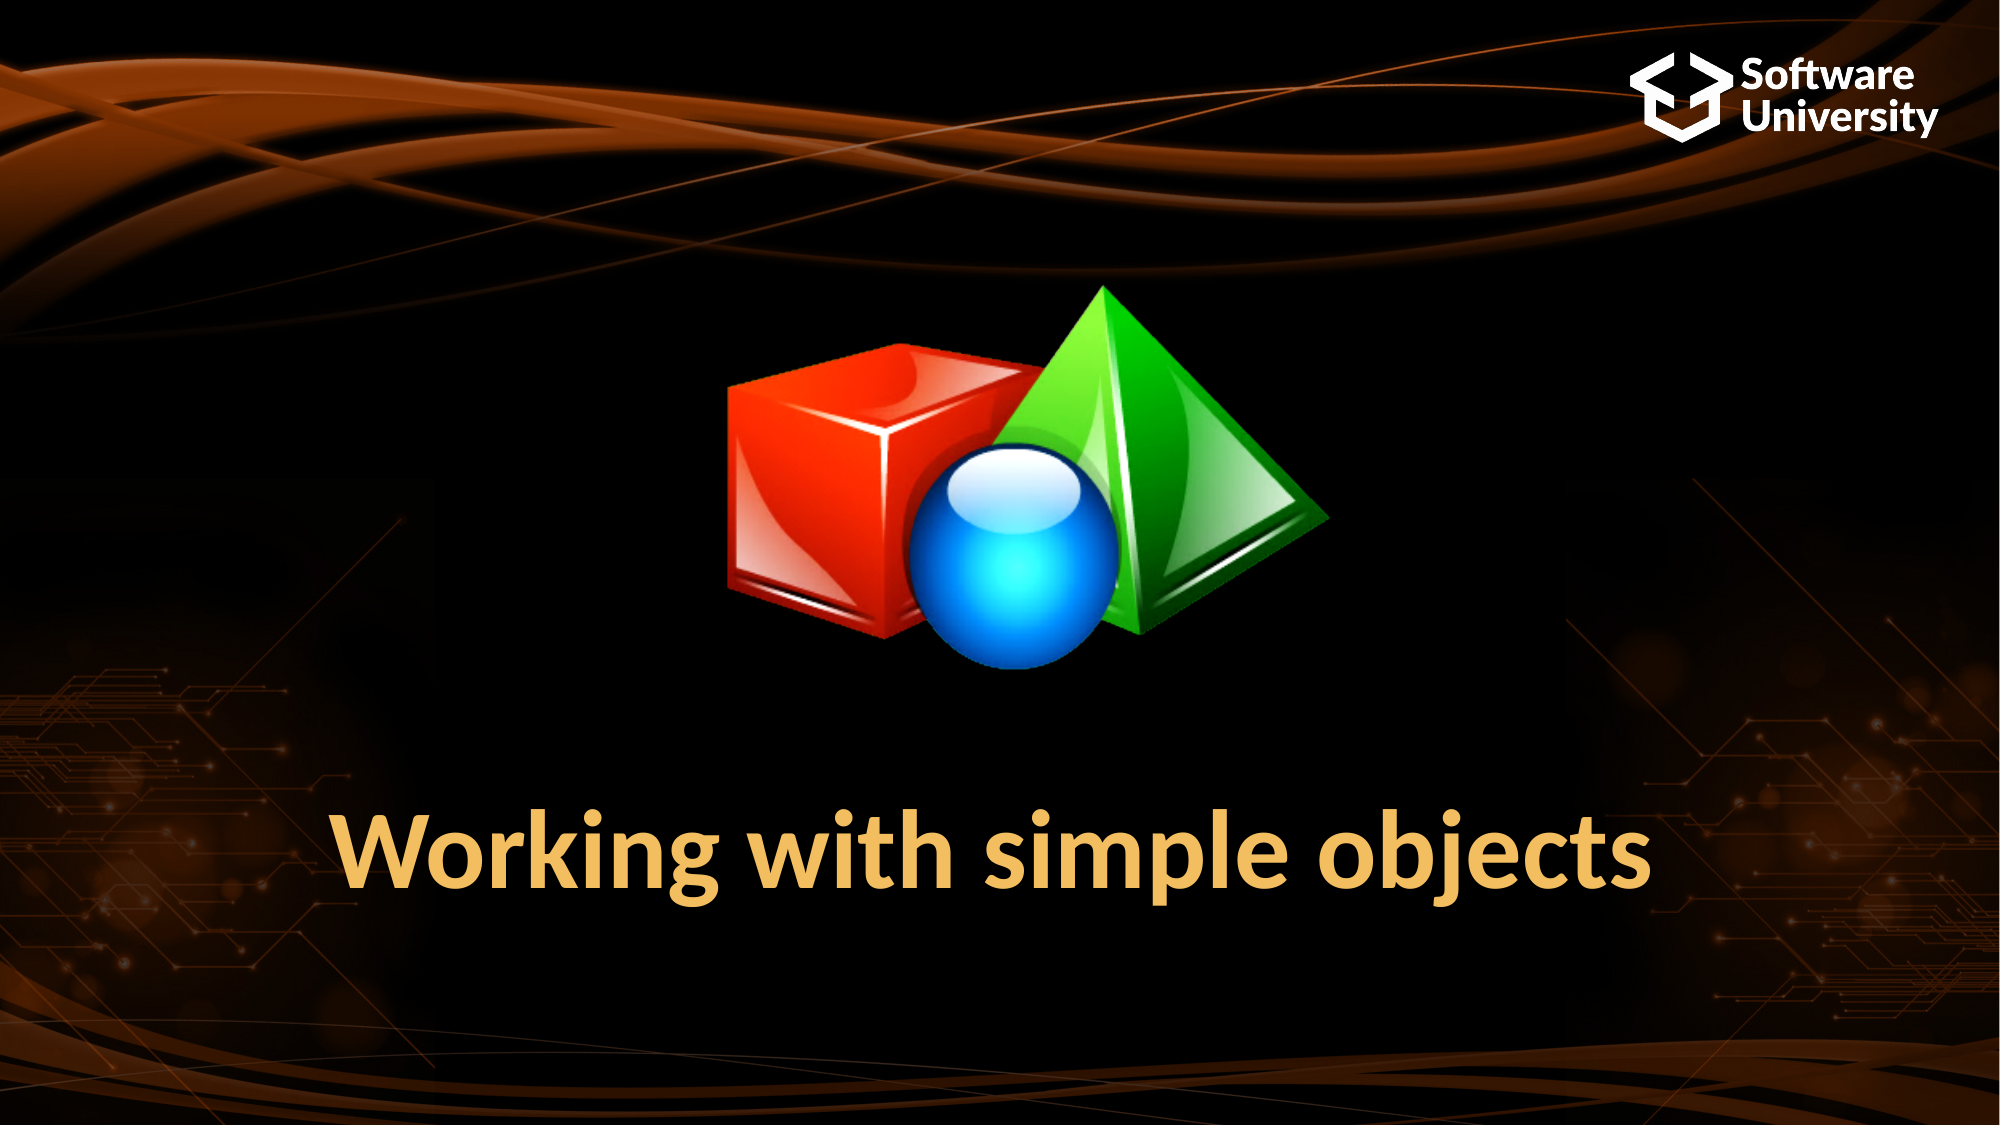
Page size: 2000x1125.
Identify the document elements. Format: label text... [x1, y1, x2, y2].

title Working with simple objects [258, 784, 1725, 919]
picture [0, 0, 2000, 1125]
